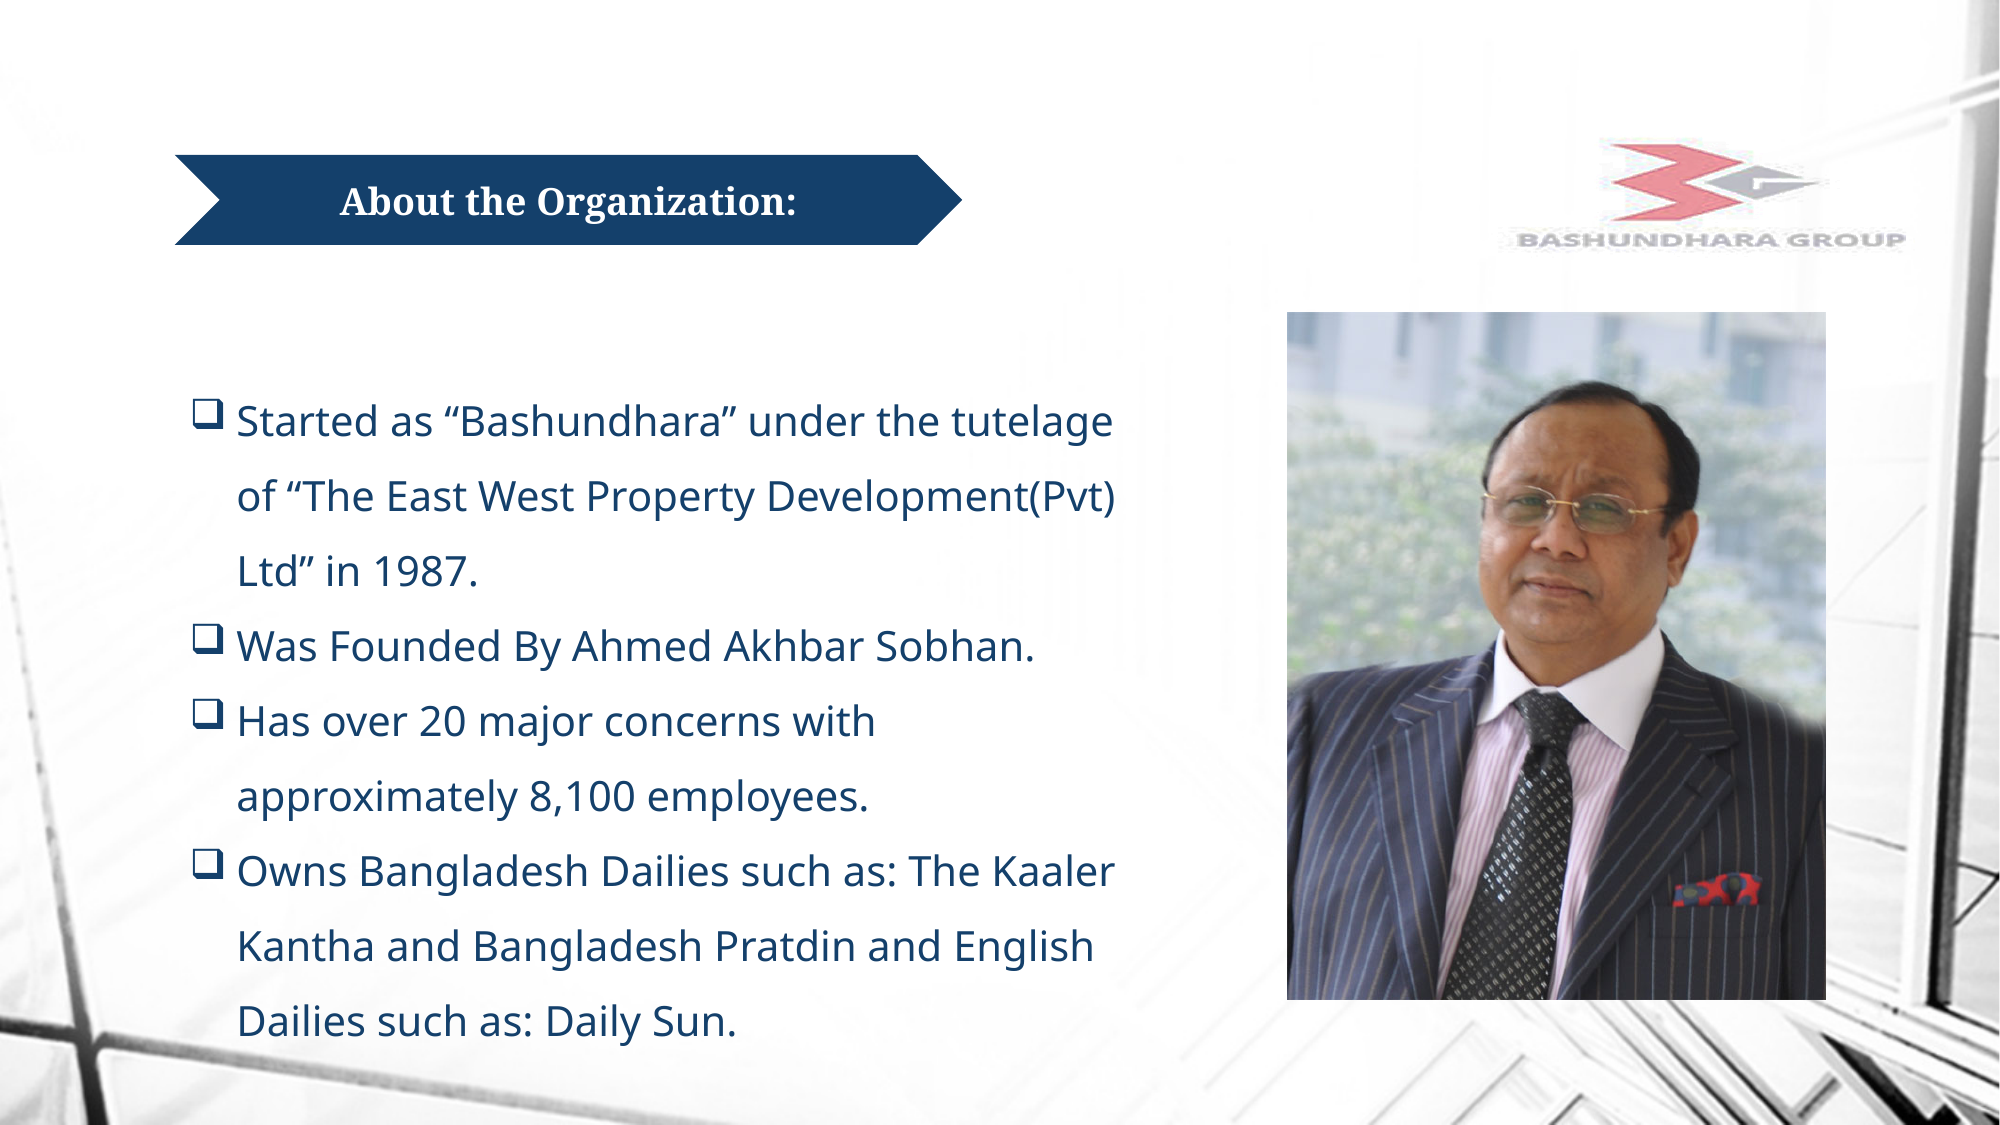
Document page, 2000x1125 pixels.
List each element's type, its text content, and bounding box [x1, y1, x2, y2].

picture [0, 0, 2000, 1125]
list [1287, 312, 1826, 1000]
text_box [174, 87, 963, 313]
text_box Started as “Bashundhara” under the tutelage of “The East West Property Development(Pvt) Ltd” in 1987. Was Founded By Ahmed Akhbar Sobhan. Has over 20 major concerns with approximately 8,100 employees. Owns Bangladesh Dailies such as: The Kaaler Kantha and Bangladesh Pratdin and English Dailies such as: Daily Sun. [174, 362, 1175, 1103]
text_box [1474, 74, 1950, 313]
